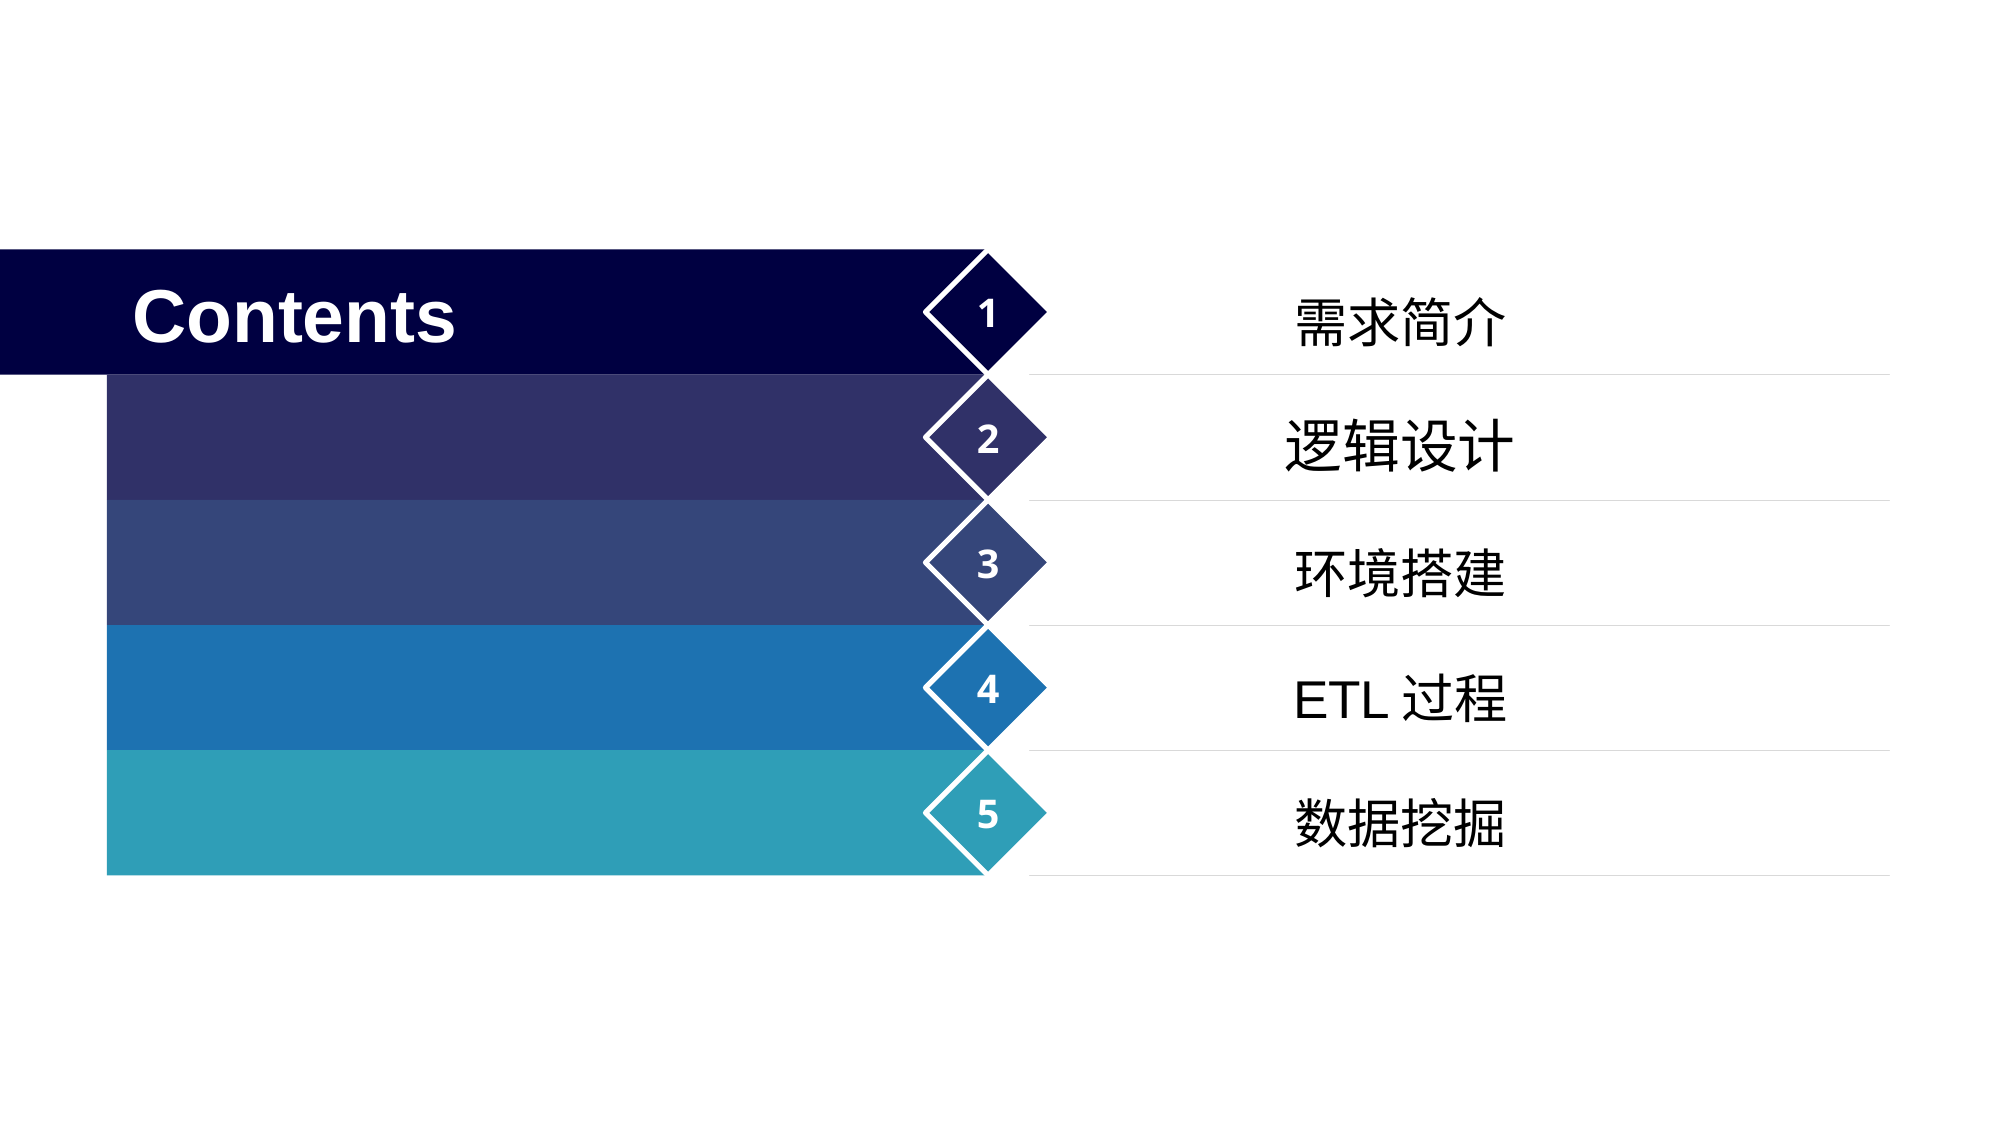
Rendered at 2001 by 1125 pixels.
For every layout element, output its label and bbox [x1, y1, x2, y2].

text_box [0, 249, 1890, 876]
